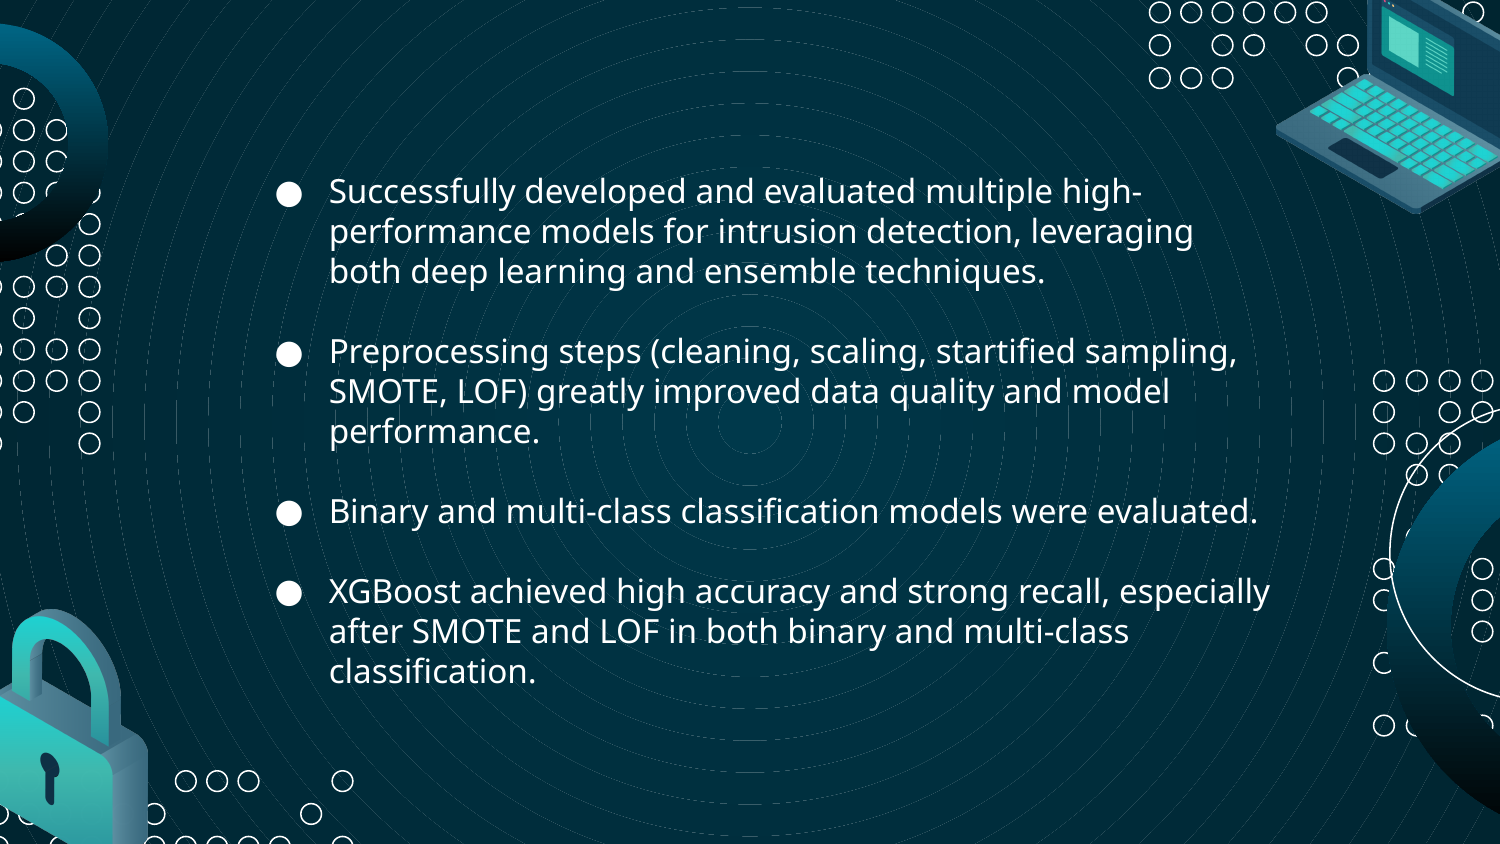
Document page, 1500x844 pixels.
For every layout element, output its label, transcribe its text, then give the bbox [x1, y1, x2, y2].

picture [1277, 0, 1500, 213]
picture [0, 610, 148, 844]
text_box Successfully developed and evaluated multiple high-performance models for intrusion detection, leveraging both deep learning and ensemble techniques. Preprocessing steps (cleaning, scaling, startified sampling, SMOTE, LOF) greatly improved data quality and model performance. Binary and multi-class classification models were evaluated. XGBoost achieved high accuracy and strong recall, especially after SMOTE and LOF in both binary and multi-class classification. [238, 155, 1288, 688]
